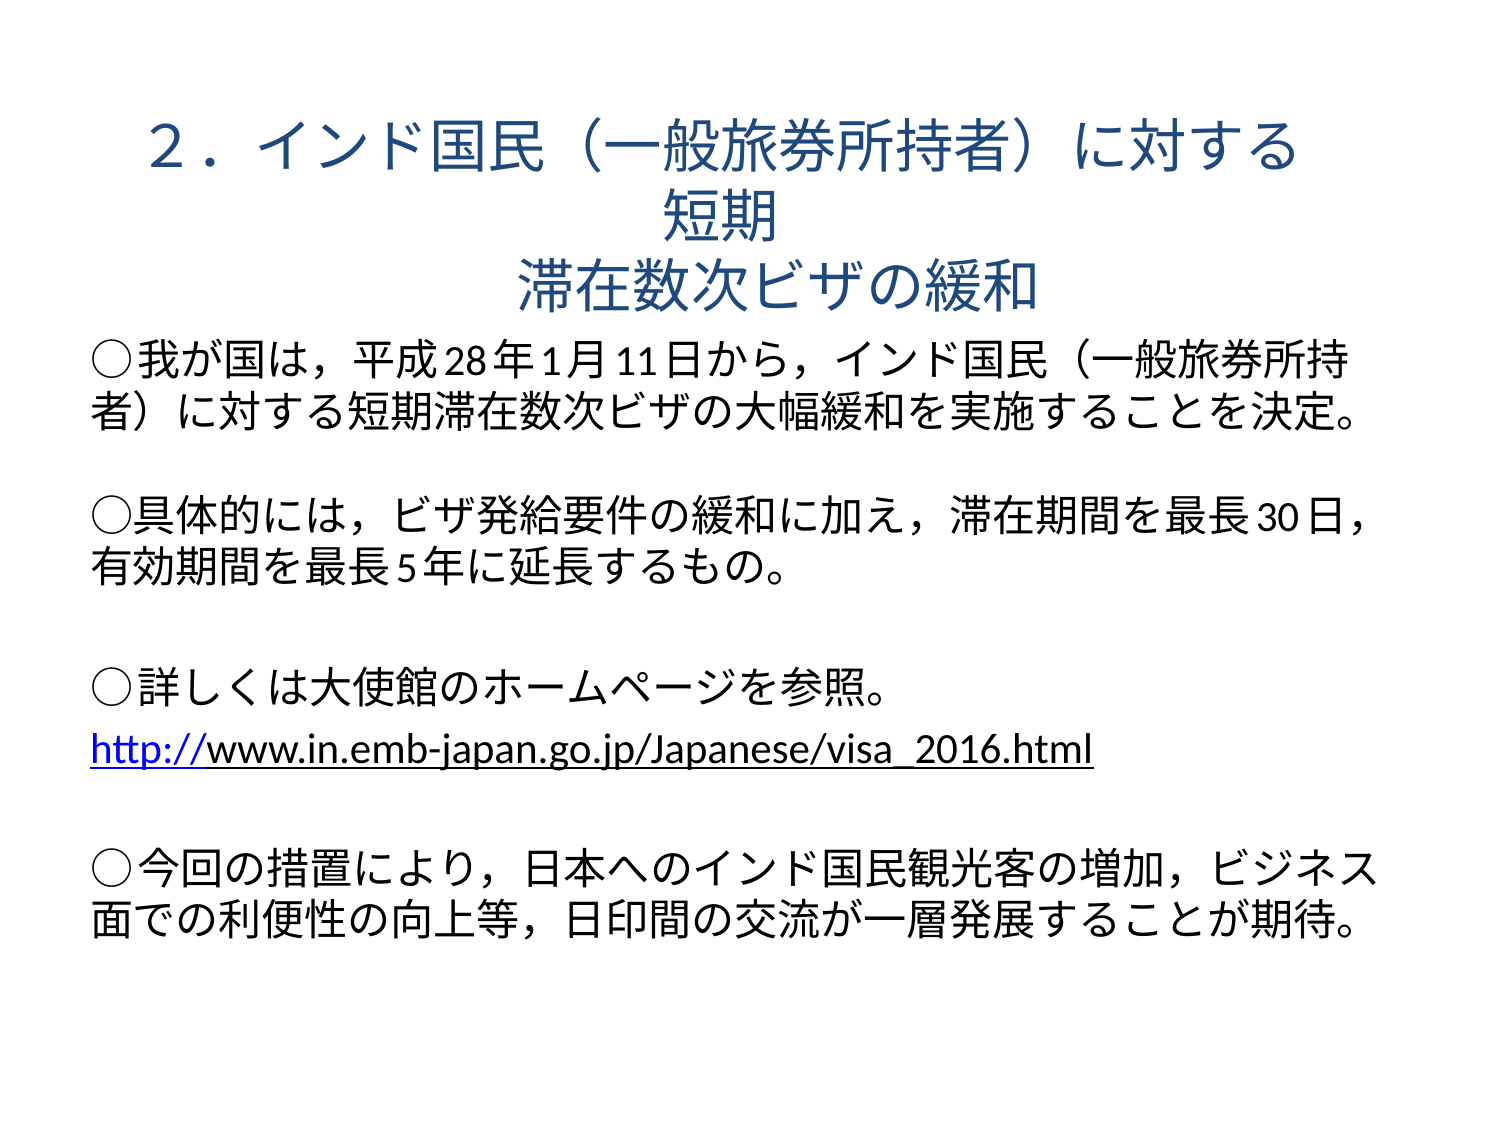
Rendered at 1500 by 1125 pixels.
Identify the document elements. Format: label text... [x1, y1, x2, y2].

text_box ２．インド国民（一般旅券所持者）に対する短期 滞在数次ビザの緩和 [100, 101, 1341, 397]
list ○我が国は，平成28年1月11日から，インド国民（一般旅券所持者）に対する短期滞在数次ビザの大幅緩和を実施することを決定。 ○具体的には，ビザ発給要件の緩和に加え，滞在期間を最長30日，有効期間を最長5年に延長するもの。 ○詳しくは大使館のホームページを参照。 http://www.in.emb-japan.go.jp/Japanese/visa_2016.html ○今回の措置により，日本へのインド国民観光客の増加，ビジネス面での利便性の向上等，日印間の交流が一層発展することが期待。 [75, 278, 1425, 1071]
